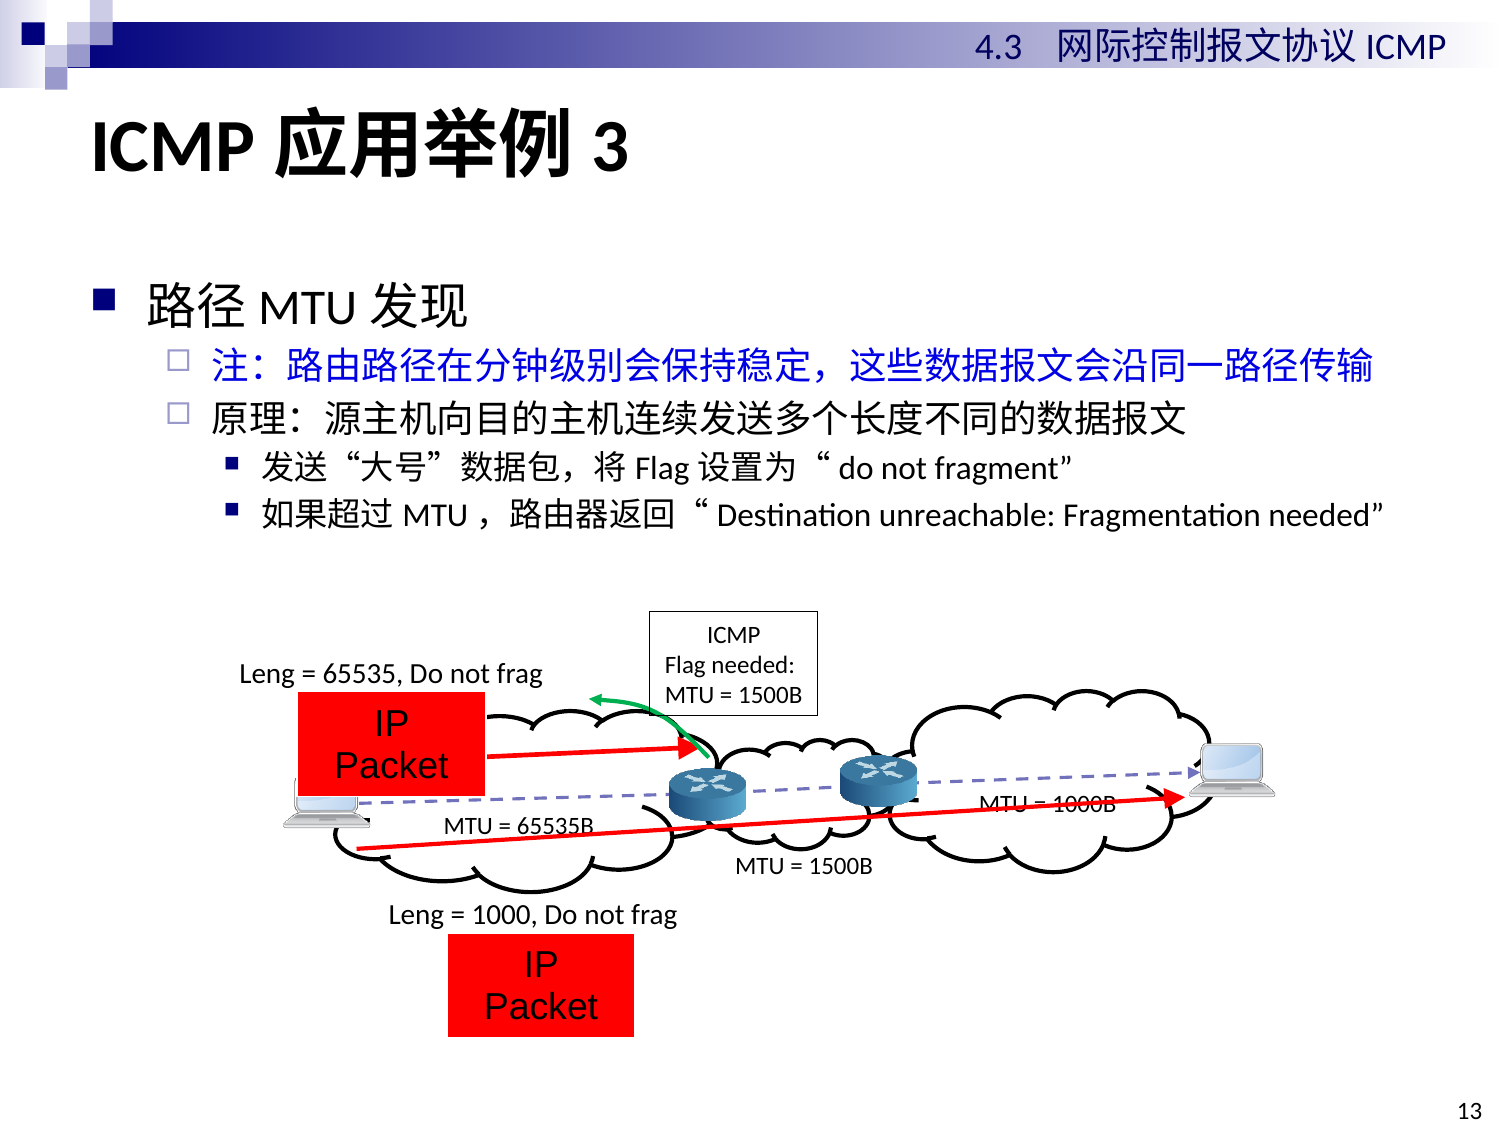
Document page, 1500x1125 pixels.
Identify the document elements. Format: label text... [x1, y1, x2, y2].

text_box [356, 796, 1186, 850]
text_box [371, 887, 696, 1038]
title ICMP应用举例3 [75, 75, 1425, 209]
slide_number 13 [1448, 1100, 1483, 1125]
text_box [296, 691, 702, 797]
text_box Leng = 65535, Do not frag [224, 646, 559, 697]
list 路径MTU发现 注：路由路径在分钟级别会保持稳定，这些数据报文会沿同一路径传输 原理：源主机向目的主机连续发送多个长度不同的数据报文 发送“大号”数据包，将Flag设置为“do not fragment” 如果超过MTU，路由器返回“Destination unreachable: Fragmentation needed” [75, 237, 1425, 562]
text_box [279, 690, 1279, 892]
text_box ICMP Flag needed: MTU = 1500B [649, 611, 818, 688]
text_box 4.3 网际控制报文协议ICMP [960, 14, 1465, 75]
